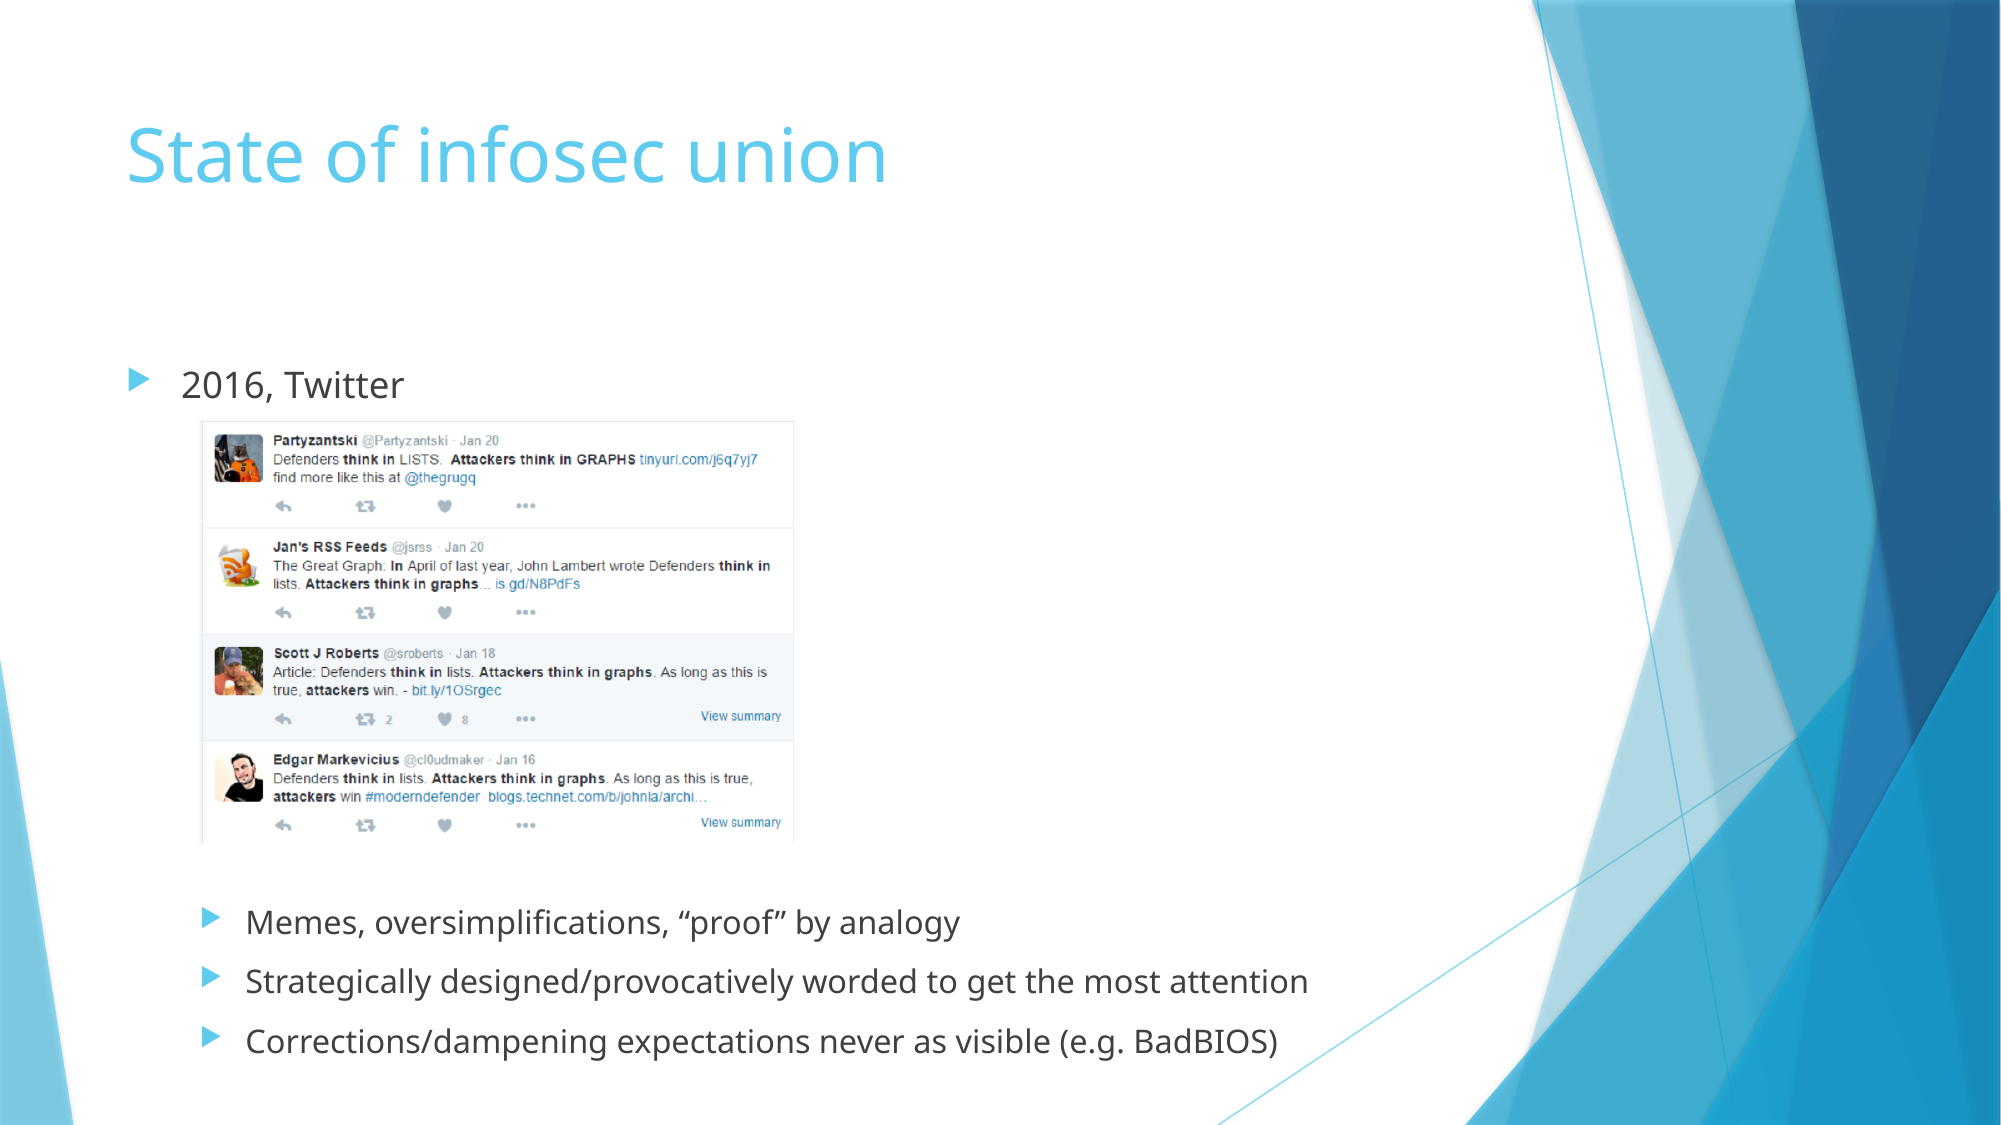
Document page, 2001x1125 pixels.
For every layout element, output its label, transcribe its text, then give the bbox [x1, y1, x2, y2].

picture [199, 419, 794, 845]
list 2016, Twitter Memes, oversimplifications, “proof” by analogy Strategically designed/provocatively worded to get the most attention Corrections/dampening expectations never as visible (e.g. BadBIOS) [111, 353, 1574, 1074]
title State of infosec union [111, 99, 1522, 317]
